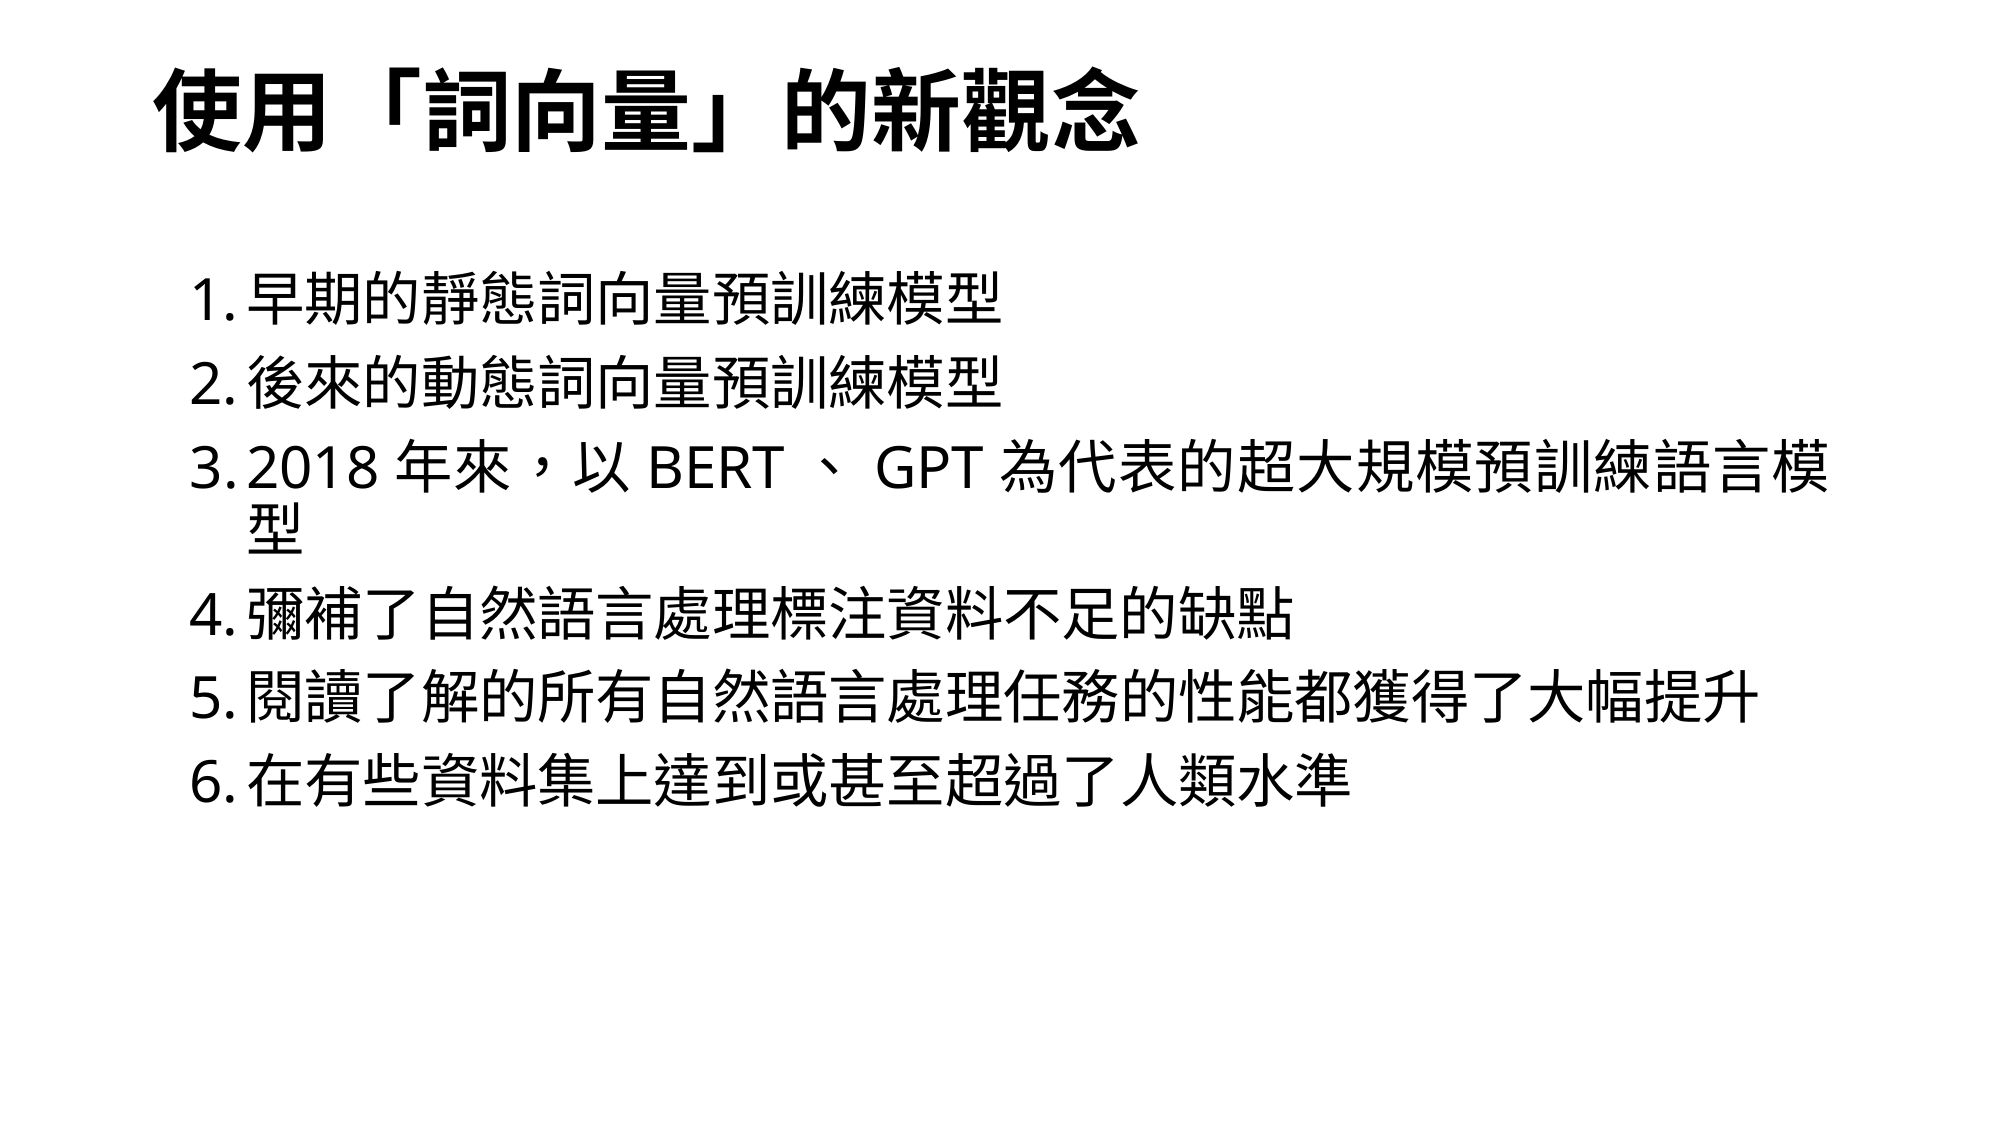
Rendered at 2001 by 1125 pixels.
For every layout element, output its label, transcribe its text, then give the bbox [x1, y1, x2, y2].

list 早期的靜態詞向量預訓練模型 後來的動態詞向量預訓練模型 2018年來，以BERT、GPT為代表的超大規模預訓練語言模型 彌補了自然語言處理標注資料不足的缺點 閱讀了解的所有自然語言處理任務的性能都獲得了大幅提升 在有些資料集上達到或甚至超過了人類水準 [137, 262, 1846, 1042]
title 使用「詞向量」的新觀念 [137, 59, 1863, 172]
